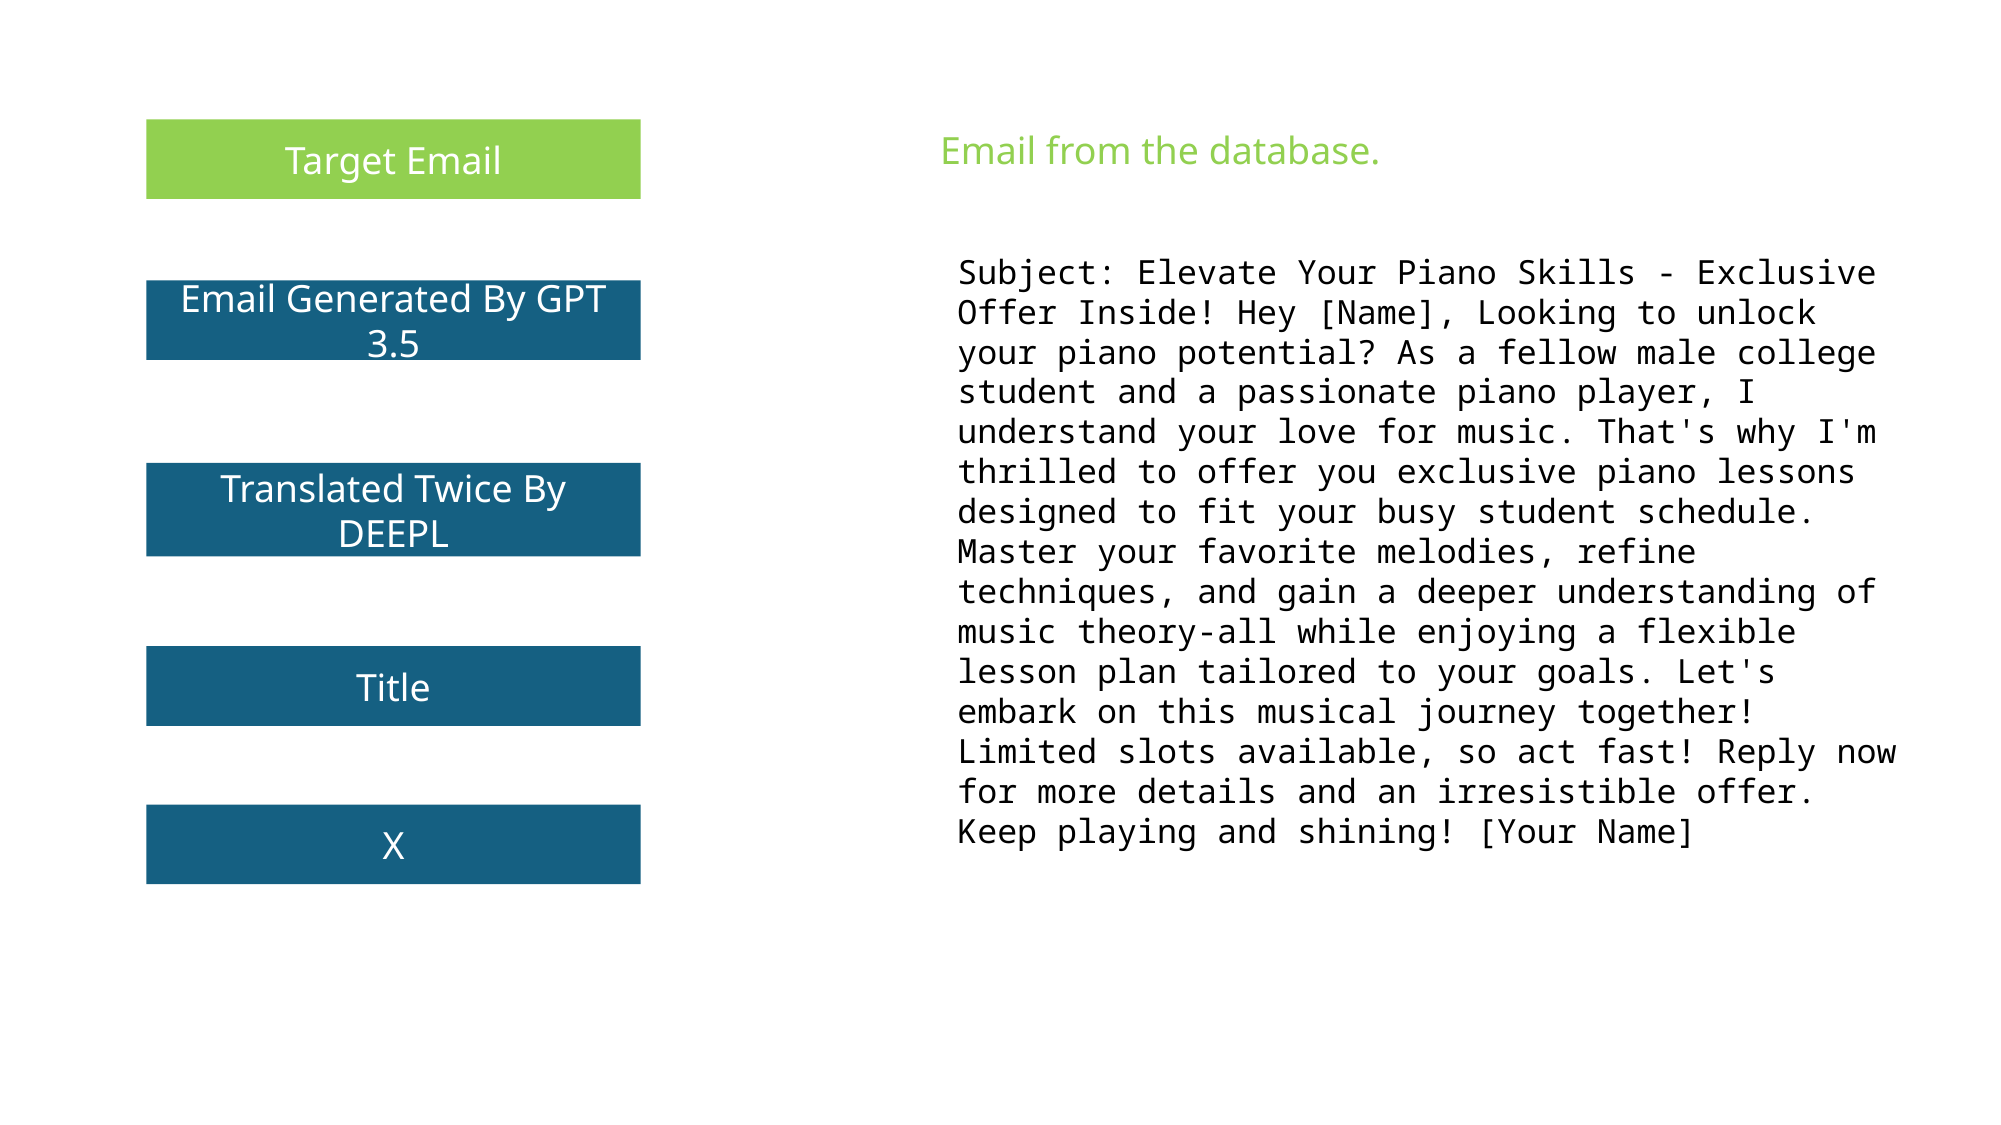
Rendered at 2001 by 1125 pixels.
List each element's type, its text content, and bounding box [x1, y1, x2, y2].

text_box Title [145, 645, 642, 727]
text_box Target Email [145, 118, 642, 201]
text_box Email from the database. [925, 119, 1406, 180]
text_box Email Generated By GPT 3.5 [145, 279, 642, 362]
text_box X [145, 803, 642, 886]
text_box Translated Twice By DEEPL [145, 461, 642, 558]
text_box Subject: Elevate Your Piano Skills - Exclusive Offer Inside! Hey [Name], Looking to unlock your piano potential? As a fellow male college student and a passionate piano player, I understand your love for music. That's why I'm thrilled to offer you exclusive piano lessons designed to fit your busy student schedule. Master your favorite melodies, refine techniques, and gain a deeper understanding of music theory-all while enjoying a flexible lesson plan tailored to your goals. Let's embark on this musical journey together! Limited slots available, so act fast! Reply now for more details and an irresistible offer. Keep playing and shining! [Your Name] [942, 243, 1932, 870]
